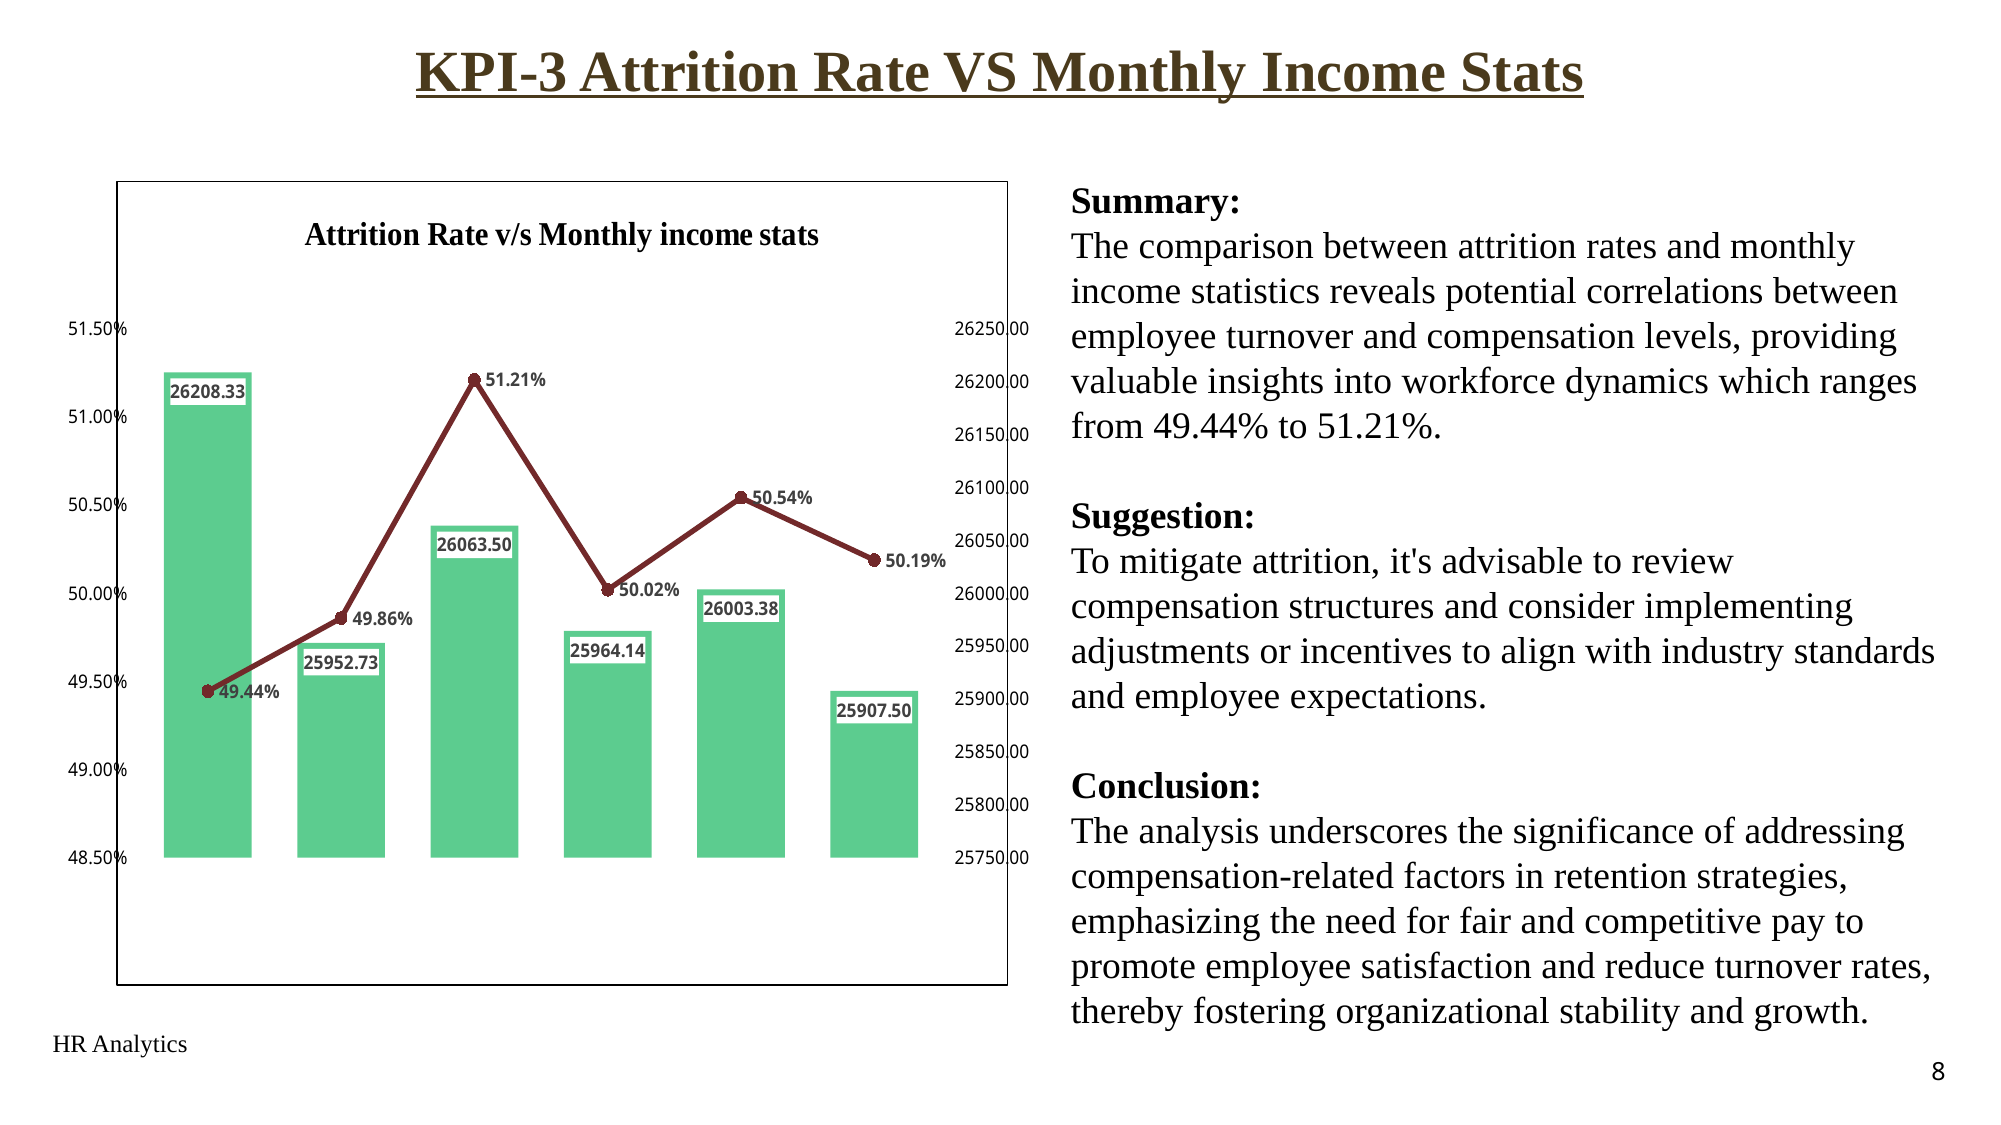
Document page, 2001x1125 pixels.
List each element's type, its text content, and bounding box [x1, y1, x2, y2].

title KPI-3 Attrition Rate VS Monthly Income Stats [137, 30, 1863, 114]
footer HR Analytics [37, 1042, 713, 1103]
slide_number 8 [1510, 1042, 1961, 1103]
text_box Summary: The comparison between attrition rates and monthly income statistics reveals potential correlations between employee turnover and compensation levels, providing valuable insights into workforce dynamics which ranges from 49.44% to 51.21%. Suggestion: To mitigate attrition, it's advisable to review compensation structures and consider implementing adjustments or incentives to align with industry standards and employee expectations. Conclusion: The analysis underscores the significance of addressing compensation-related factors in retention strategies, emphasizing the need for fair and competitive pay to promote employee satisfaction and reduce turnover rates, thereby fostering organizational stability and growth. [1056, 168, 1959, 1039]
chart [68, 180, 1031, 986]
